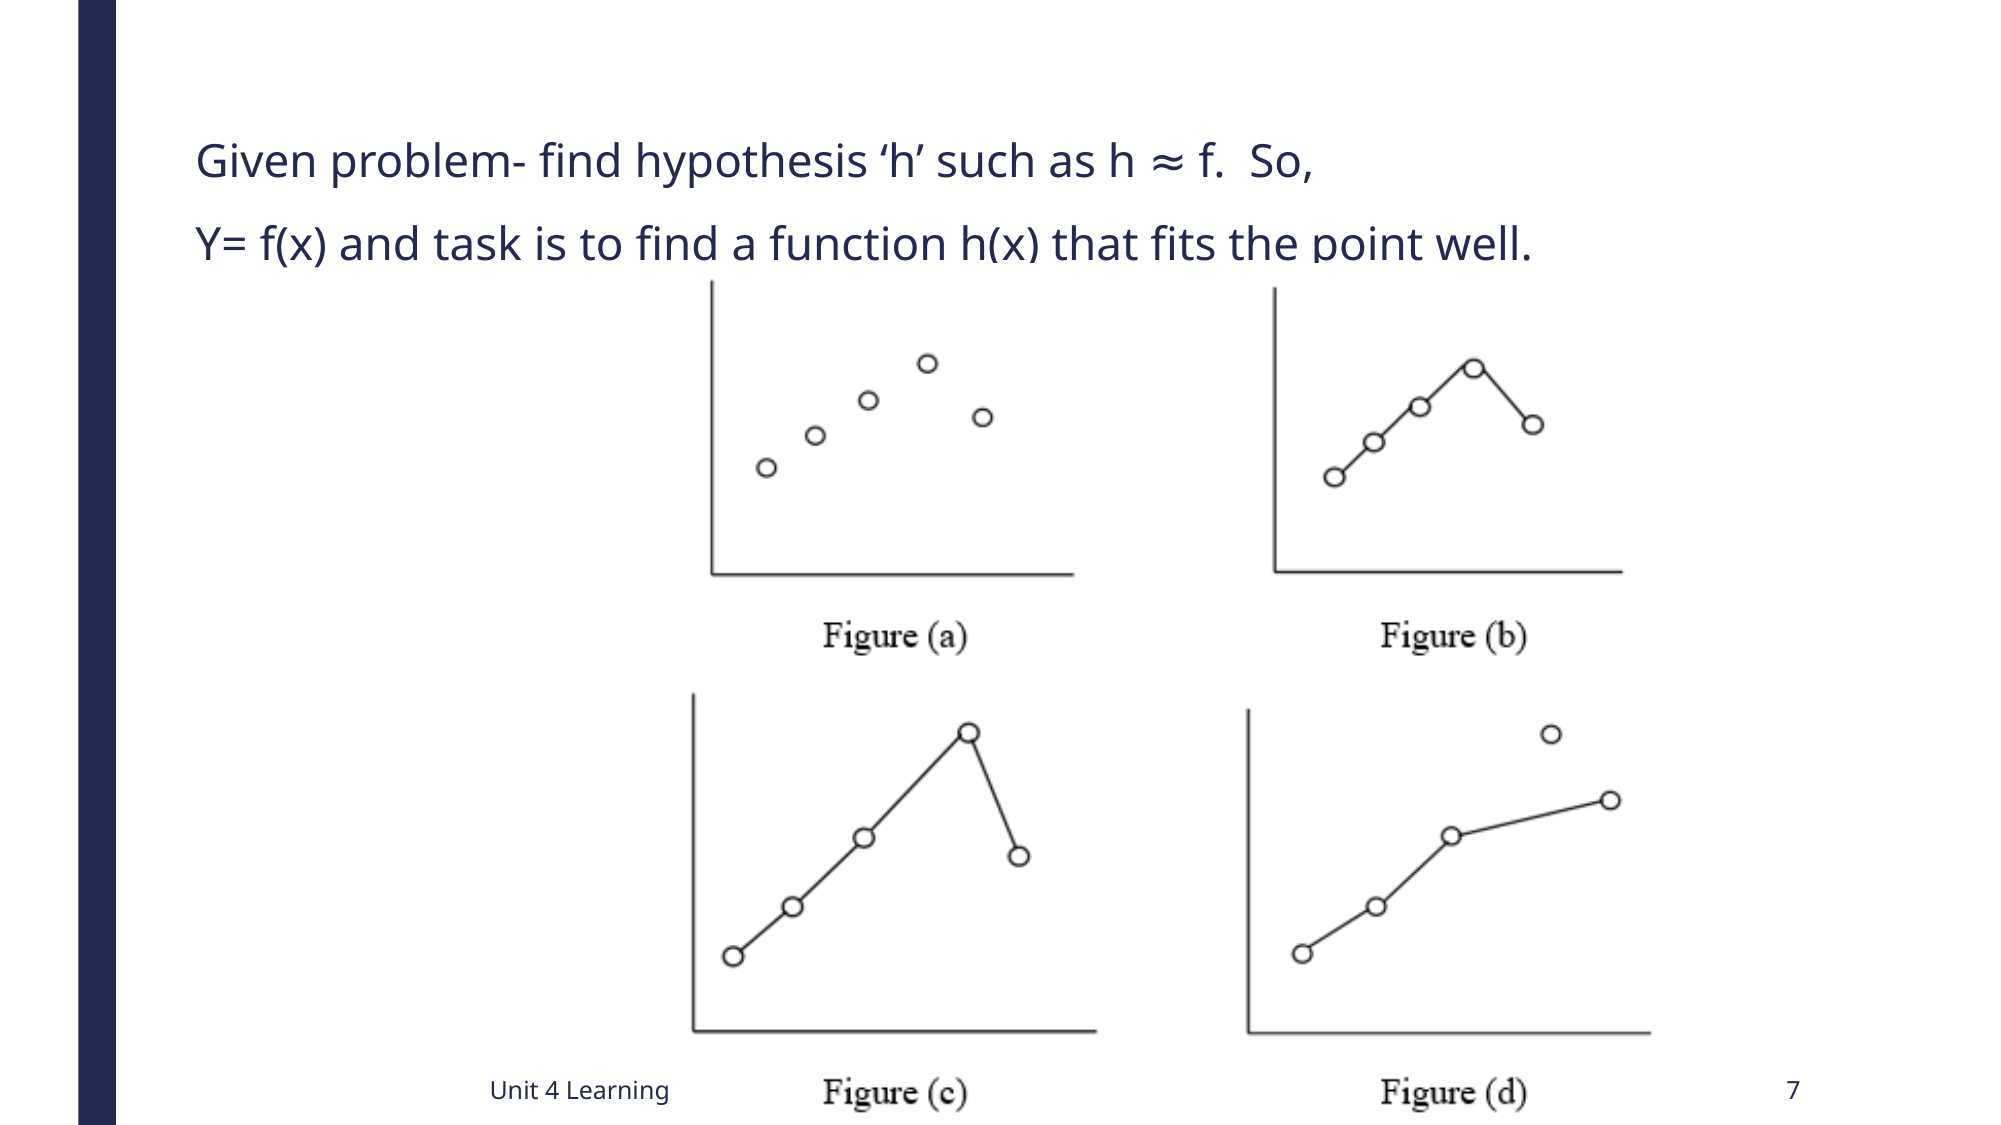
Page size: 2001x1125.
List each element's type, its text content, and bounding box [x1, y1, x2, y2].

slide_number 7 [1703, 1058, 1816, 1125]
footer Unit 4 Learning [474, 1058, 672, 1125]
picture [672, 263, 1703, 1125]
list Given problem- find hypothesis ‘h’ such as h ≈ f. So, Y= f(x) and task is to find a function h(x) that fits the point well. [168, 97, 1948, 1026]
